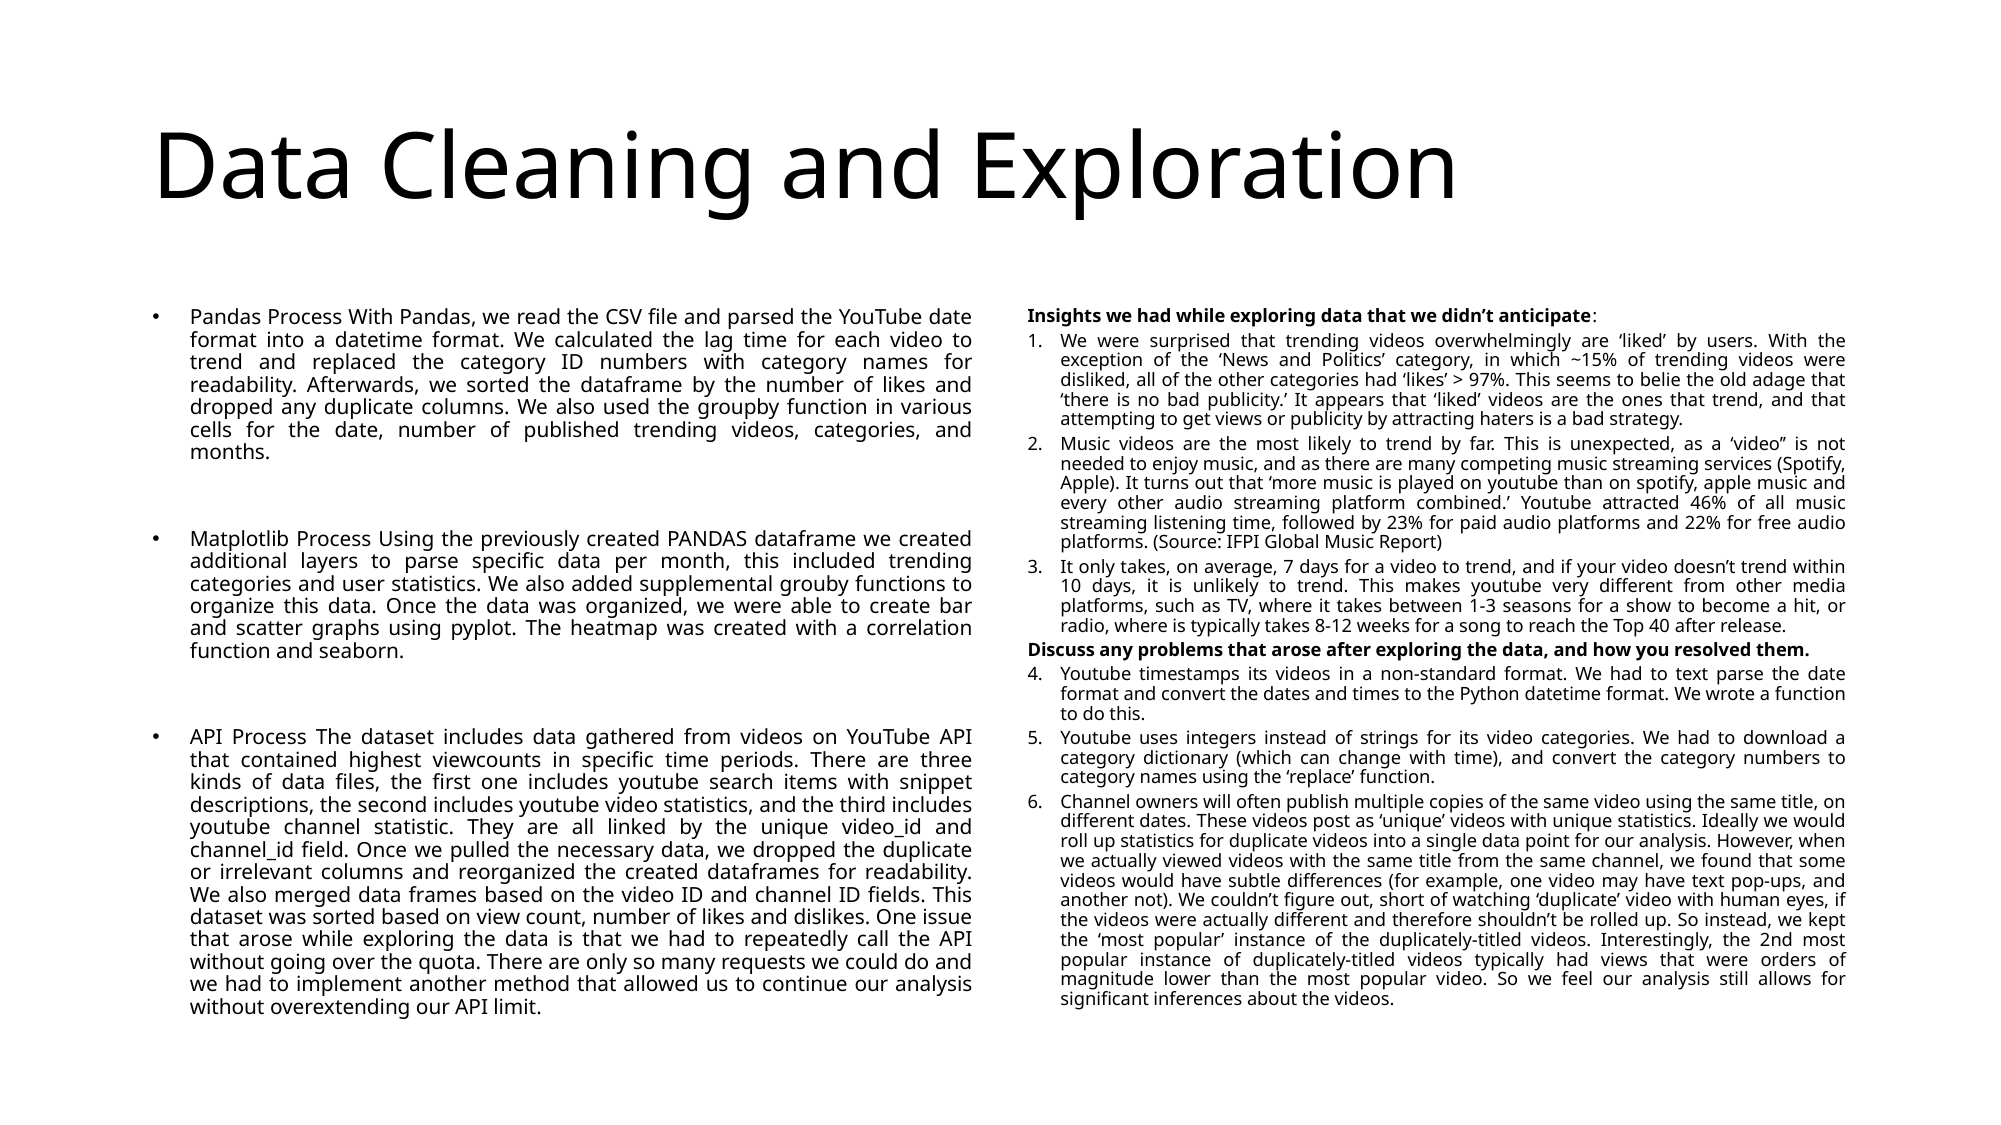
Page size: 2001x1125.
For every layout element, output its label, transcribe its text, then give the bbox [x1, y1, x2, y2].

list Pandas Process With Pandas, we read the CSV file and parsed the YouTube date format into a datetime format. We calculated the lag time for each video to trend and replaced the category ID numbers with category names for readability. Afterwards, we sorted the dataframe by the number of likes and dropped any duplicate columns. We also used the groupby function in various cells for the date, number of published trending videos, categories, and months. Matplotlib Process Using the previously created PANDAS dataframe we created additional layers to parse specific data per month, this included trending categories and user statistics. We also added supplemental grouby functions to organize this data. Once the data was organized, we were able to create bar and scatter graphs using pyplot. The heatmap was created with a correlation function and seaborn. API Process The dataset includes data gathered from videos on YouTube API that contained highest viewcounts in specific time periods. There are three kinds of data files, the first one includes youtube search items with snippet descriptions, the second includes youtube video statistics, and the third includes youtube channel statistic. They are all linked by the unique video_id and channel_id field. Once we pulled the necessary data, we dropped the duplicate or irrelevant columns and reorganized the created dataframes for readability. We also merged data frames based on the video ID and channel ID fields. This dataset was sorted based on view count, number of likes and dislikes. One issue that arose while exploring the data is that we had to repeatedly call the API without going over the quota. There are only so many requests we could do and we had to implement another method that allowed us to continue our analysis without overextending our API limit. [137, 299, 988, 1014]
list Insights we had while exploring data that we didn’t anticipate: We were surprised that trending videos overwhelmingly are ‘liked’ by users. With the exception of the ‘News and Politics’ category, in which ~15% of trending videos were disliked, all of the other categories had ‘likes’ > 97%. This seems to belie the old adage that ‘there is no bad publicity.’ It appears that ‘liked’ videos are the ones that trend, and that attempting to get views or publicity by attracting haters is a bad strategy. Music videos are the most likely to trend by far. This is unexpected, as a ‘video’’ is not needed to enjoy music, and as there are many competing music streaming services (Spotify, Apple). It turns out that ‘more music is played on youtube than on spotify, apple music and every other audio streaming platform combined.’ Youtube attracted 46% of all music streaming listening time, followed by 23% for paid audio platforms and 22% for free audio platforms. (Source: IFPI Global Music Report) It only takes, on average, 7 days for a video to trend, and if your video doesn’t trend within 10 days, it is unlikely to trend. This makes youtube very different from other media platforms, such as TV, where it takes between 1-3 seasons for a show to become a hit, or radio, where is typically takes 8-12 weeks for a song to reach the Top 40 after release. Discuss any problems that arose after exploring the data, and how you resolved them. Youtube timestamps its videos in a non-standard format. We had to text parse the date format and convert the dates and times to the Python datetime format. We wrote a function to do this. Youtube uses integers instead of strings for its video categories. We had to download a category dictionary (which can change with time), and convert the category numbers to category names using the ‘replace’ function. Channel owners will often publish multiple copies of the same video using the same title, on different dates. These videos post as ‘unique’ videos with unique statistics. Ideally we would roll up statistics for duplicate videos into a single data point for our analysis. However, when we actually viewed videos with the same title from the same channel, we found that some videos would have subtle differences (for example, one video may have text pop-ups, and another not). We couldn’t figure out, short of watching ‘duplicate’ video with human eyes, if the videos were actually different and therefore shouldn’t be rolled up. So instead, we kept the ‘most popular’ instance of the duplicately-titled videos. Interestingly, the 2nd most popular instance of duplicately-titled videos typically had views that were orders of magnitude lower than the most popular video. So we feel our analysis still allows for significant inferences about the videos. [1012, 299, 1863, 1091]
title Data Cleaning and Exploration [137, 59, 1863, 278]
